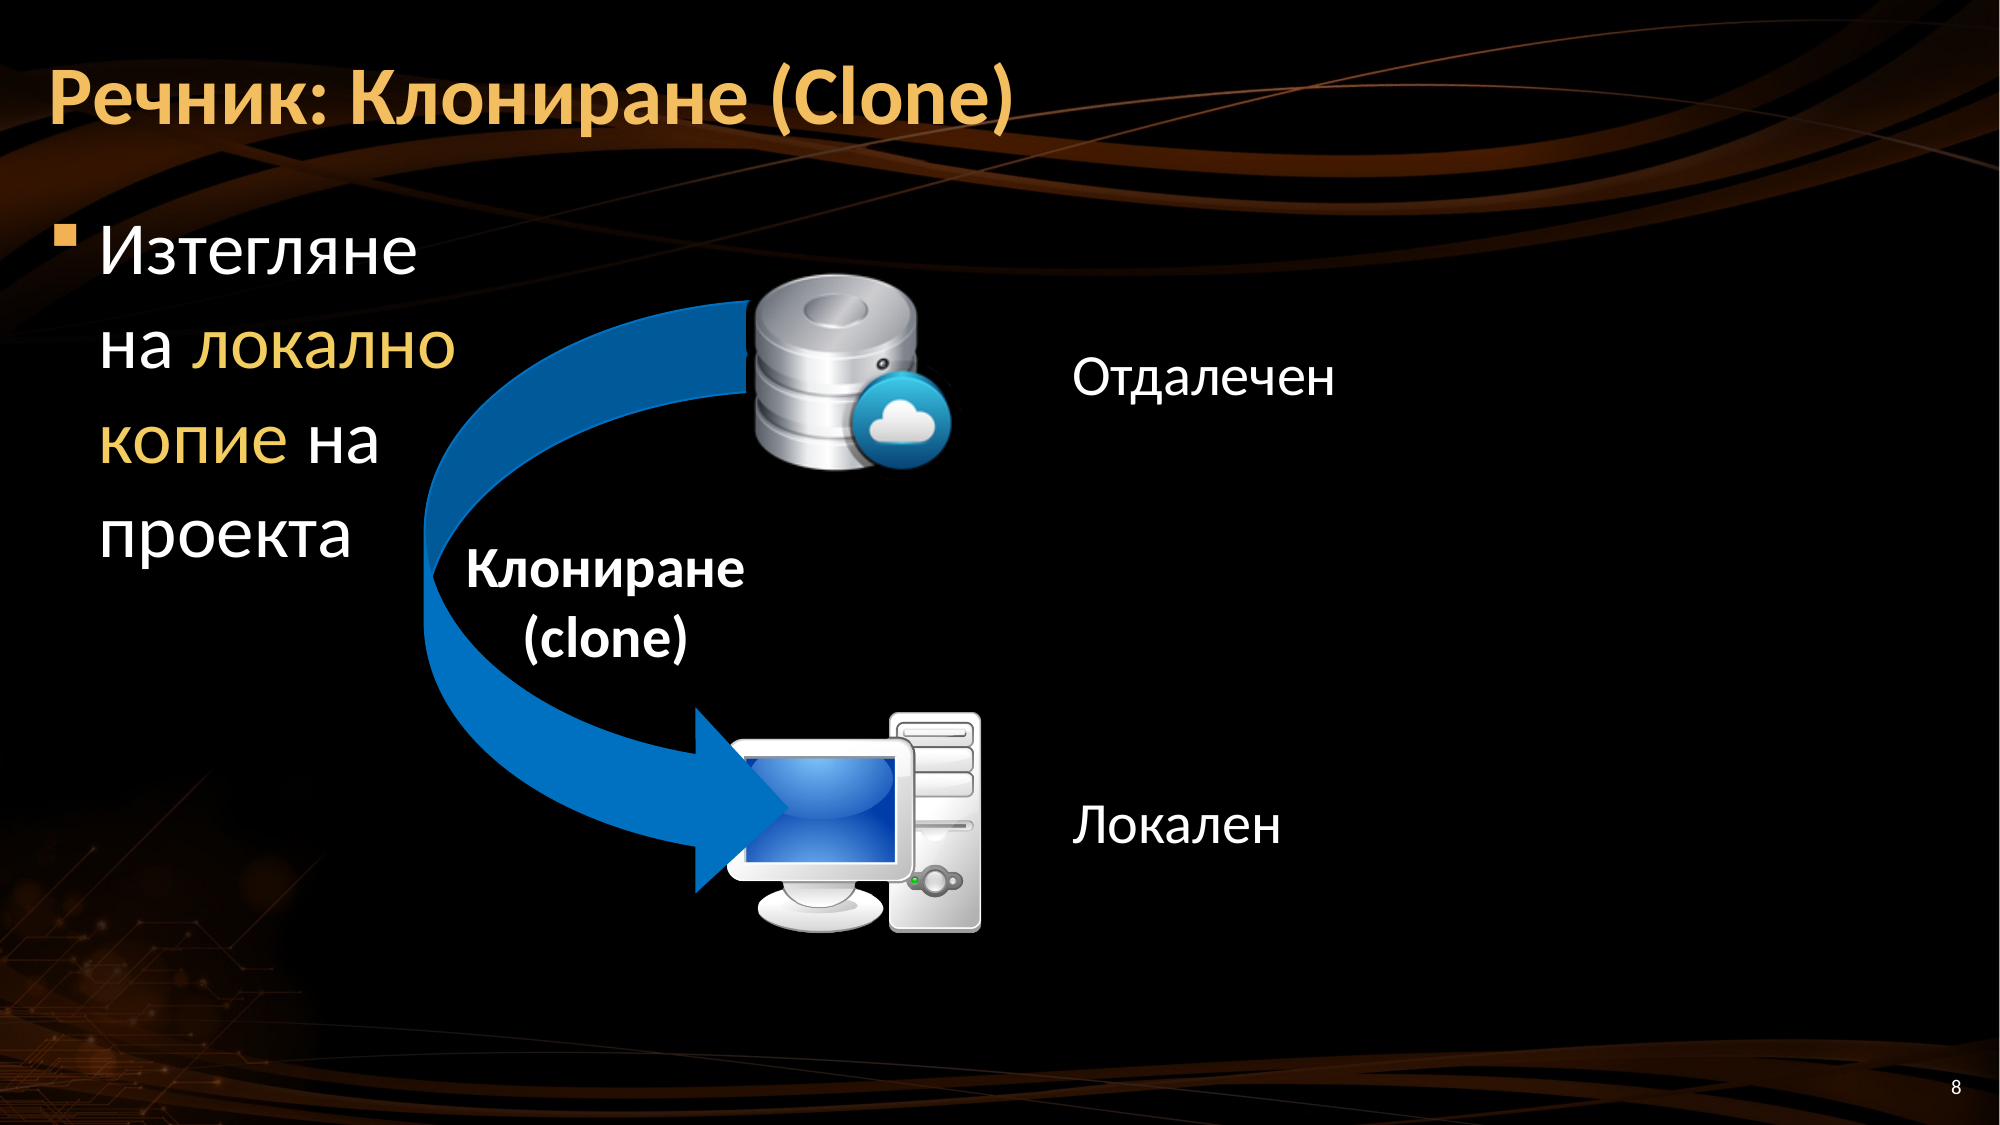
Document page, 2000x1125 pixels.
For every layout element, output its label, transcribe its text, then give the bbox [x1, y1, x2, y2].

slide_number 8 [1897, 1070, 1968, 1103]
list Изтегляне на локално копие на проекта [31, 188, 550, 1103]
title Речник: Клониране (Clone) [30, 6, 1968, 189]
text_box Локален [1057, 777, 1396, 863]
text_box Клониране (clone) [550, 300, 746, 358]
text_box Отдалечен [1057, 329, 1396, 415]
text_box Клониране (clone) [550, 705, 721, 894]
text_box Клониране (clone) [550, 391, 746, 449]
picture [0, 0, 2000, 1125]
